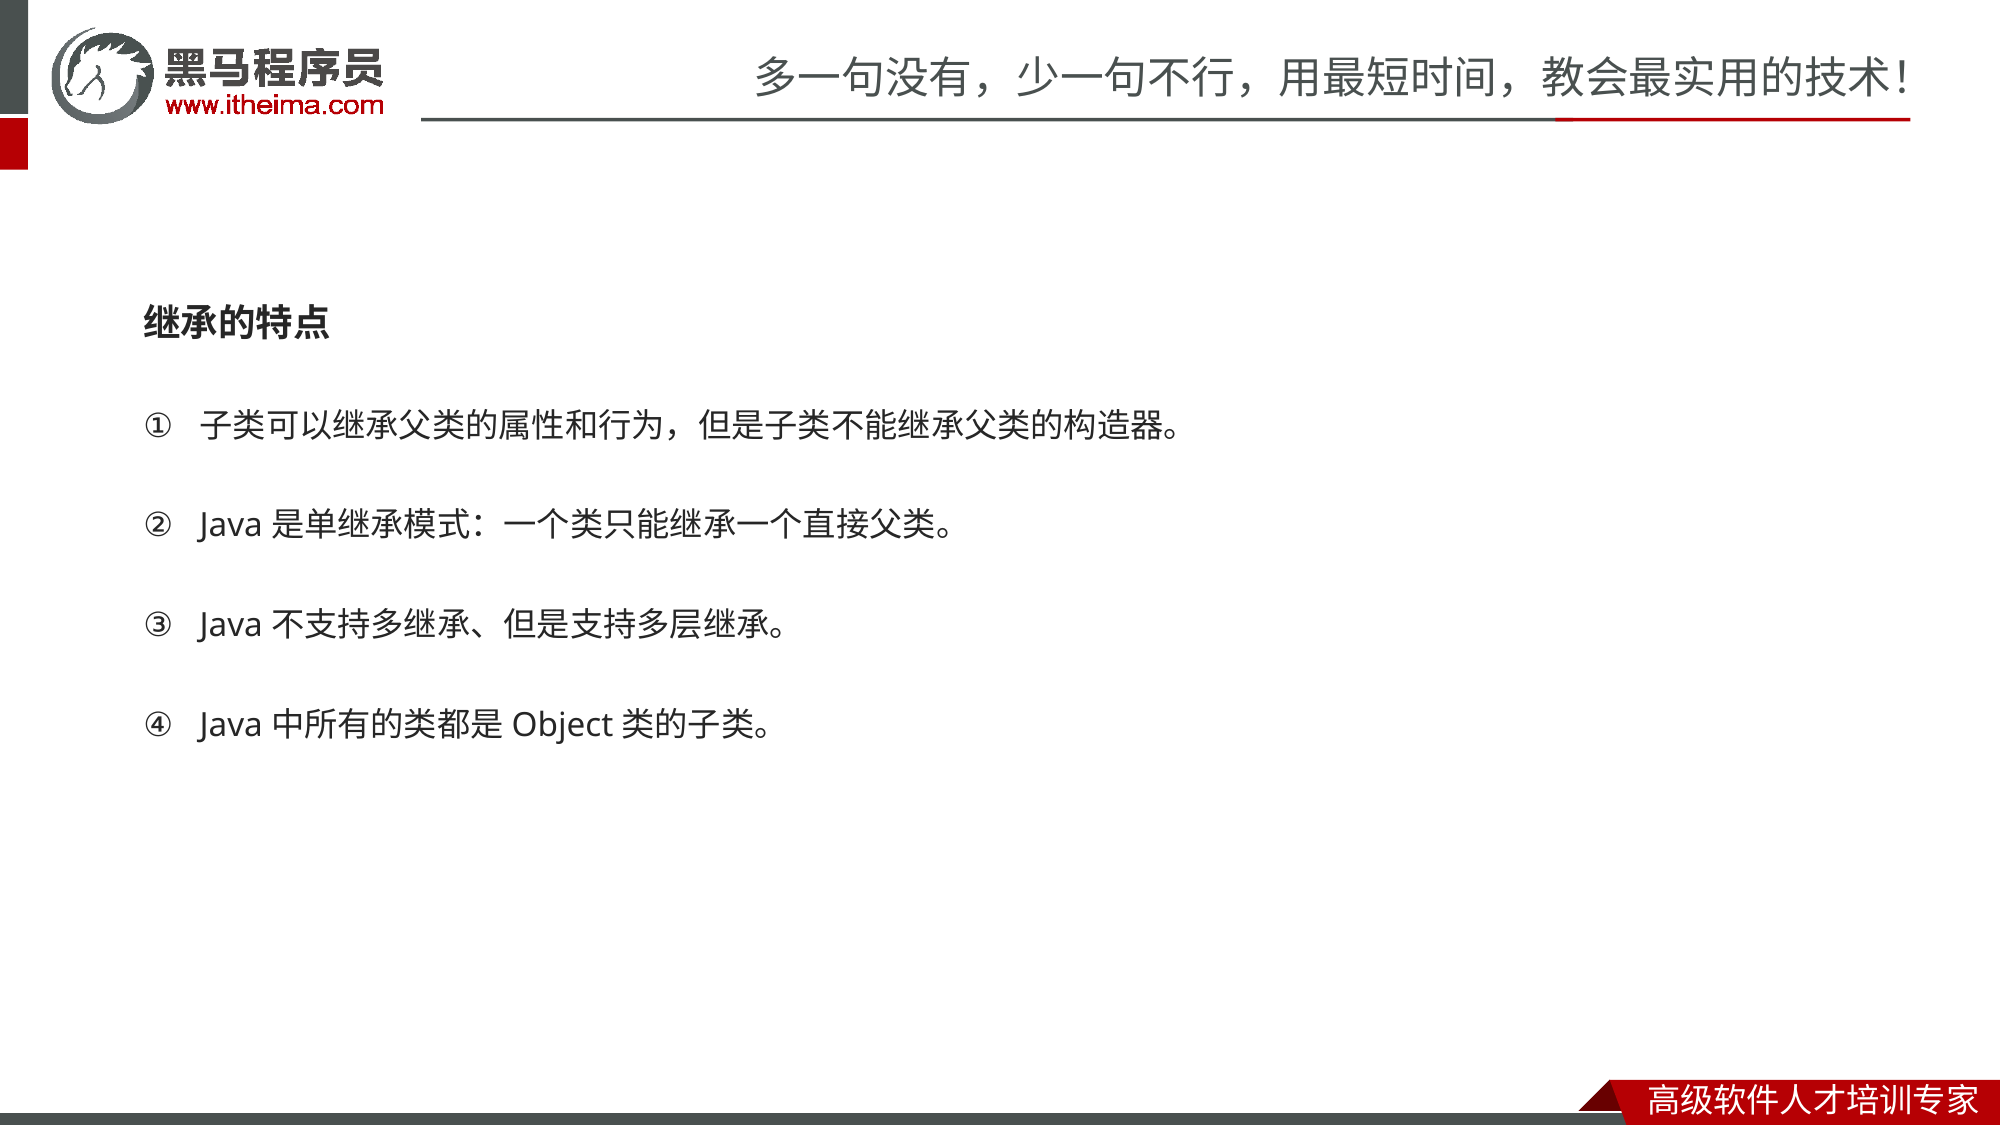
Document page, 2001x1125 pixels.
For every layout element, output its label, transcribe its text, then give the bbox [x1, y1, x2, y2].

picture [50, 26, 384, 125]
text_box 继承的特点 子类可以继承父类的属性和行为，但是子类不能继承父类的构造器。 Java是单继承模式：一个类只能继承一个直接父类。 Java不支持多继承、但是支持多层继承。 Java中所有的类都是Object类的子类。 [28, 224, 1383, 751]
